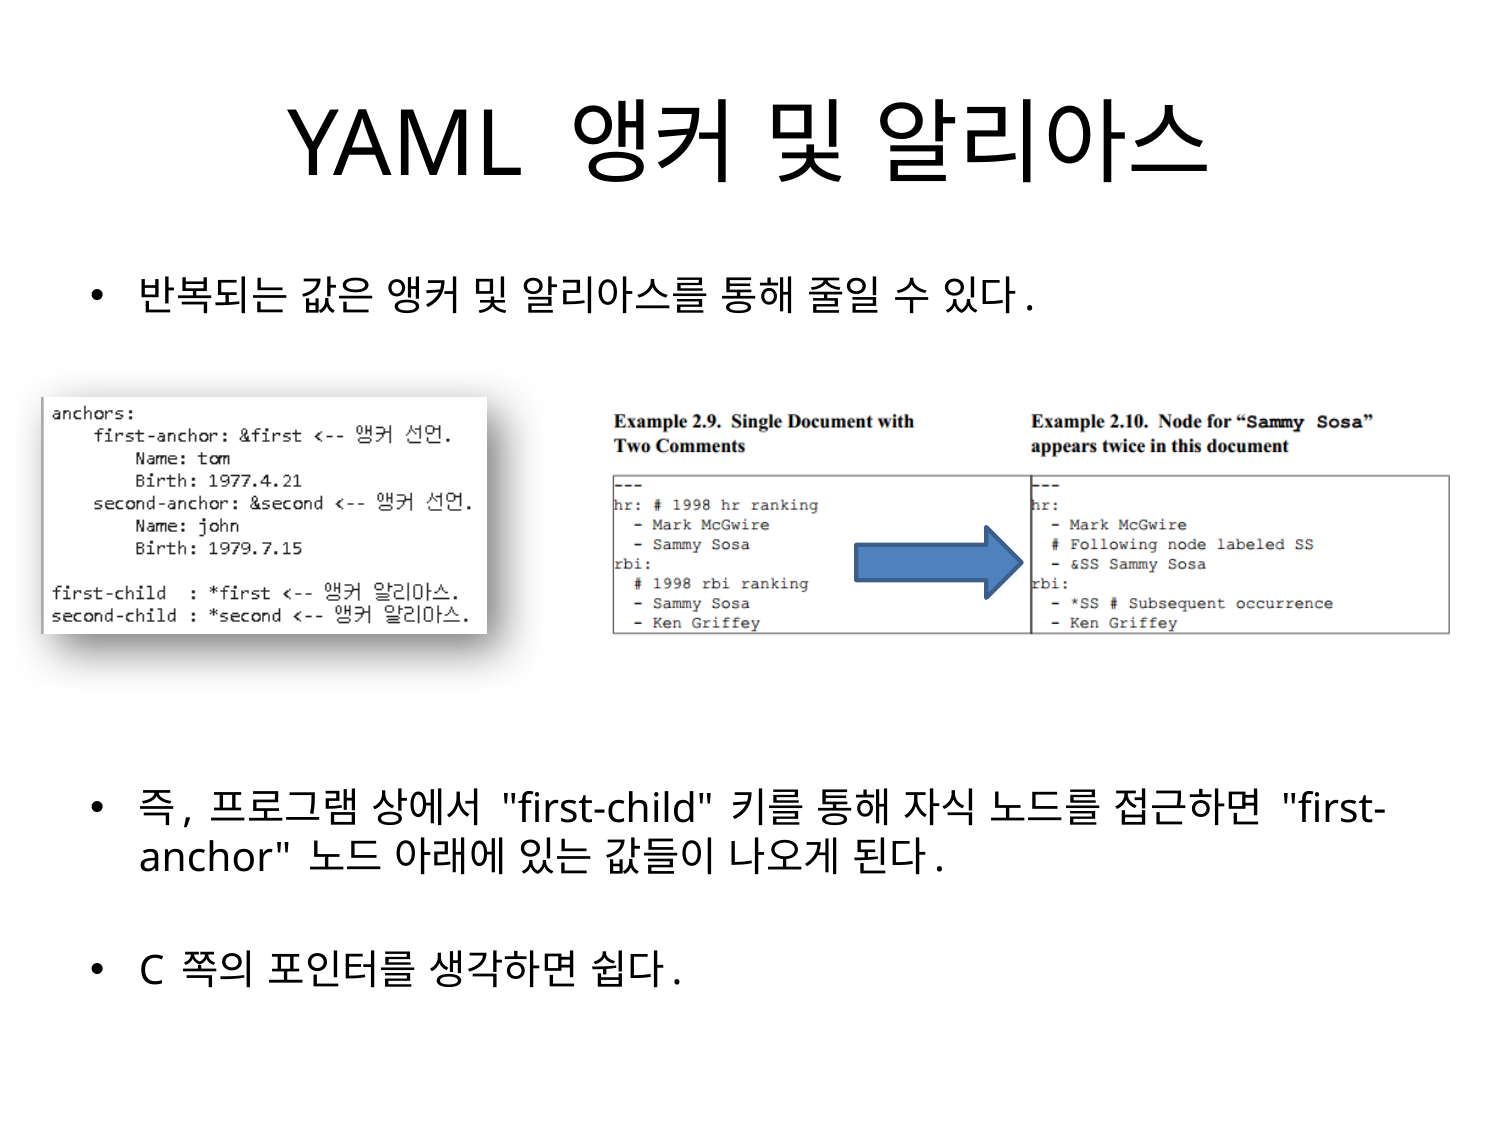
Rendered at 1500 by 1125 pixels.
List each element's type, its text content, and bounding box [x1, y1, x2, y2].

picture [608, 408, 1456, 640]
title YAML 앵커 및 알리아스 [75, 45, 1425, 233]
picture [41, 396, 488, 634]
list 반복되는 값은 앵커 및 알리아스를 통해 줄일 수 있다. 즉, 프로그램 상에서 "first-child" 키를 통해 자식 노드를 접근하면 "first-anchor" 노드 아래에 있는 값들이 나오게 된다. C 쪽의 포인터를 생각하면 쉽다. [75, 262, 1425, 1005]
